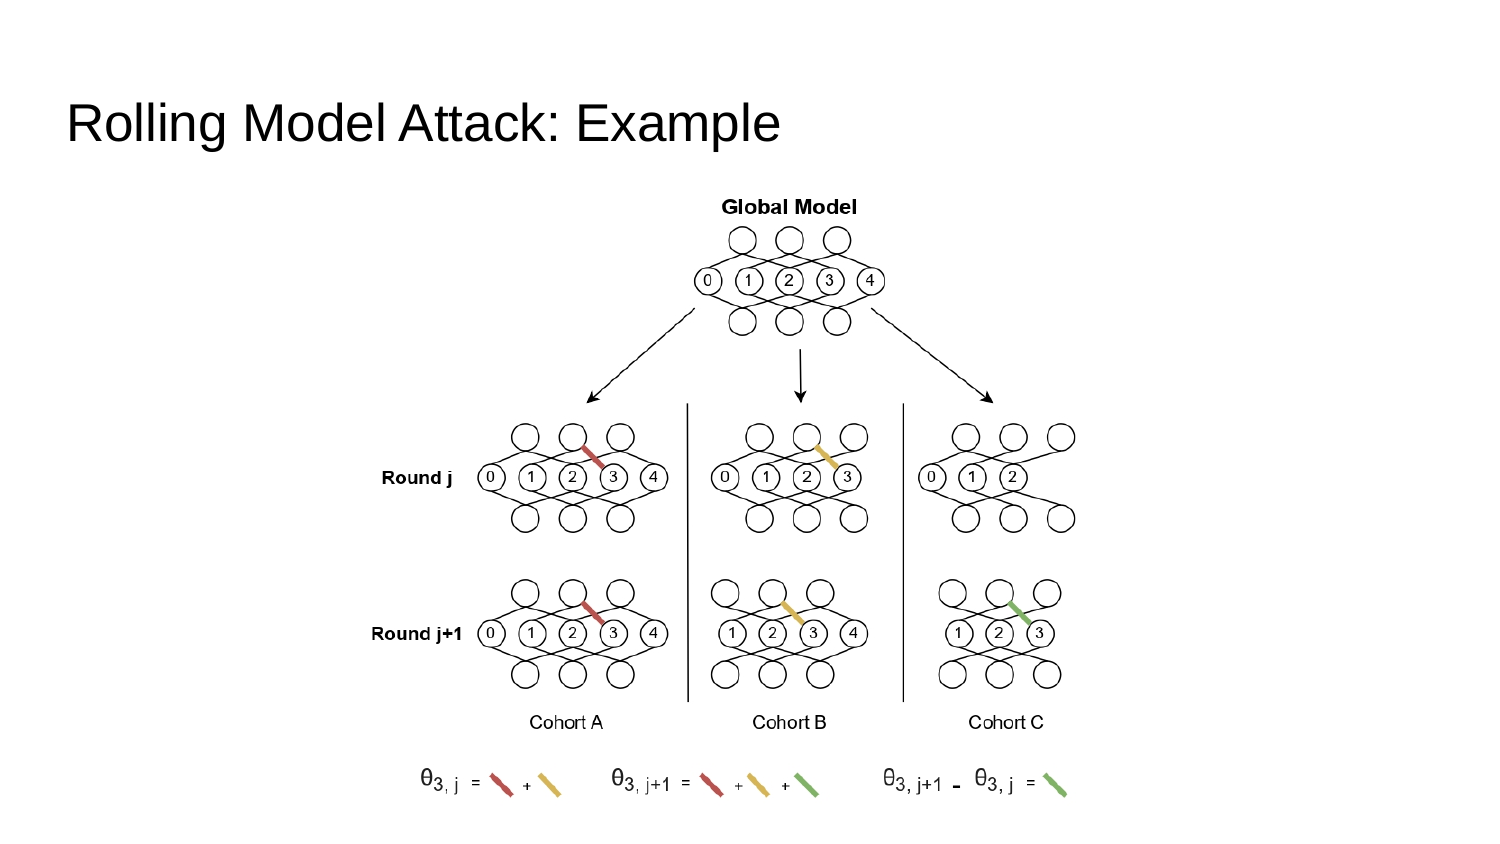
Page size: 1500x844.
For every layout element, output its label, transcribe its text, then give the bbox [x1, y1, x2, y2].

picture [354, 185, 1076, 813]
title Rolling Model Attack: Example [51, 72, 1449, 167]
